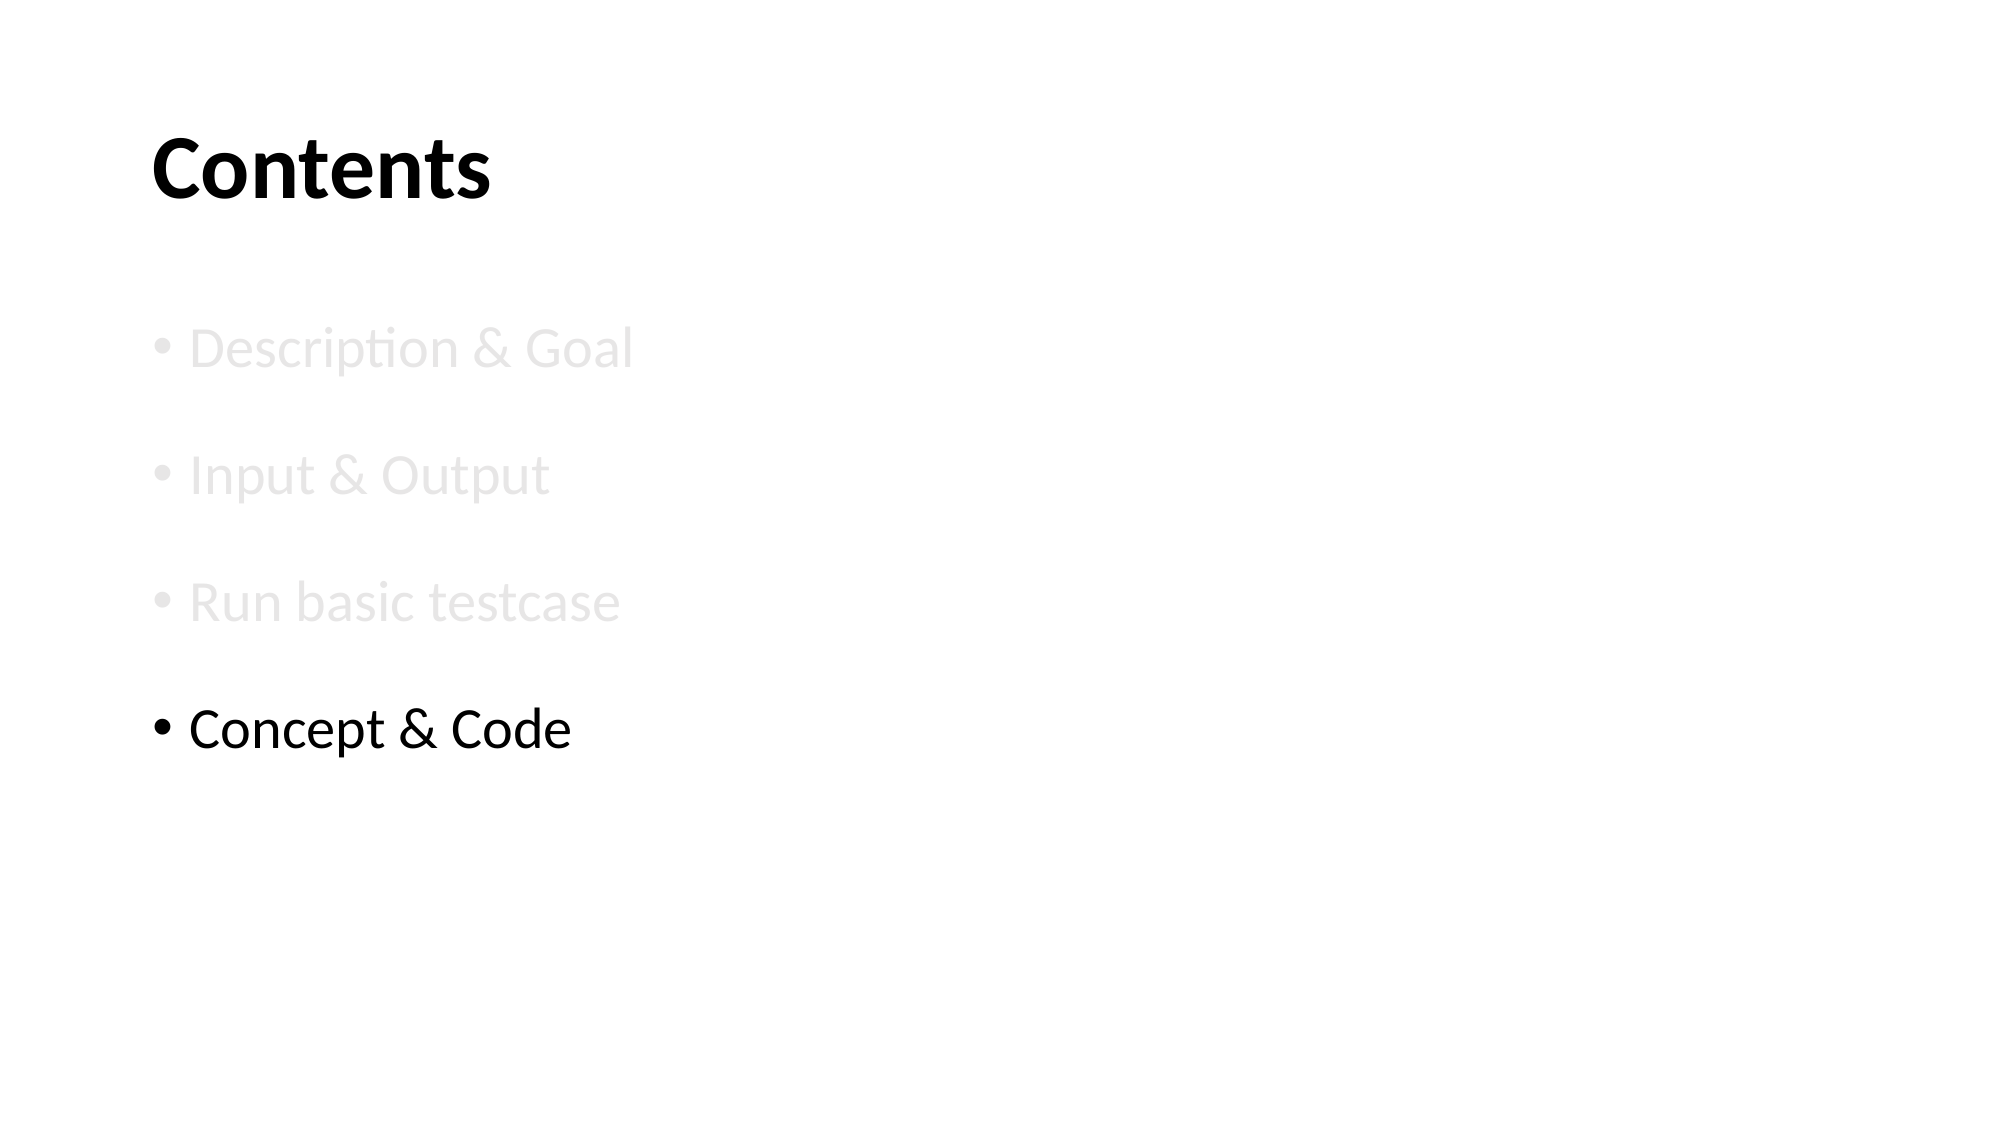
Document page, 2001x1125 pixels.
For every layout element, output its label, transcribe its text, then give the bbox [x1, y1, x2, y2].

list Description & Goal Input & Output Run basic testcase Concept & Code [137, 309, 1863, 920]
title Contents [137, 59, 1863, 278]
